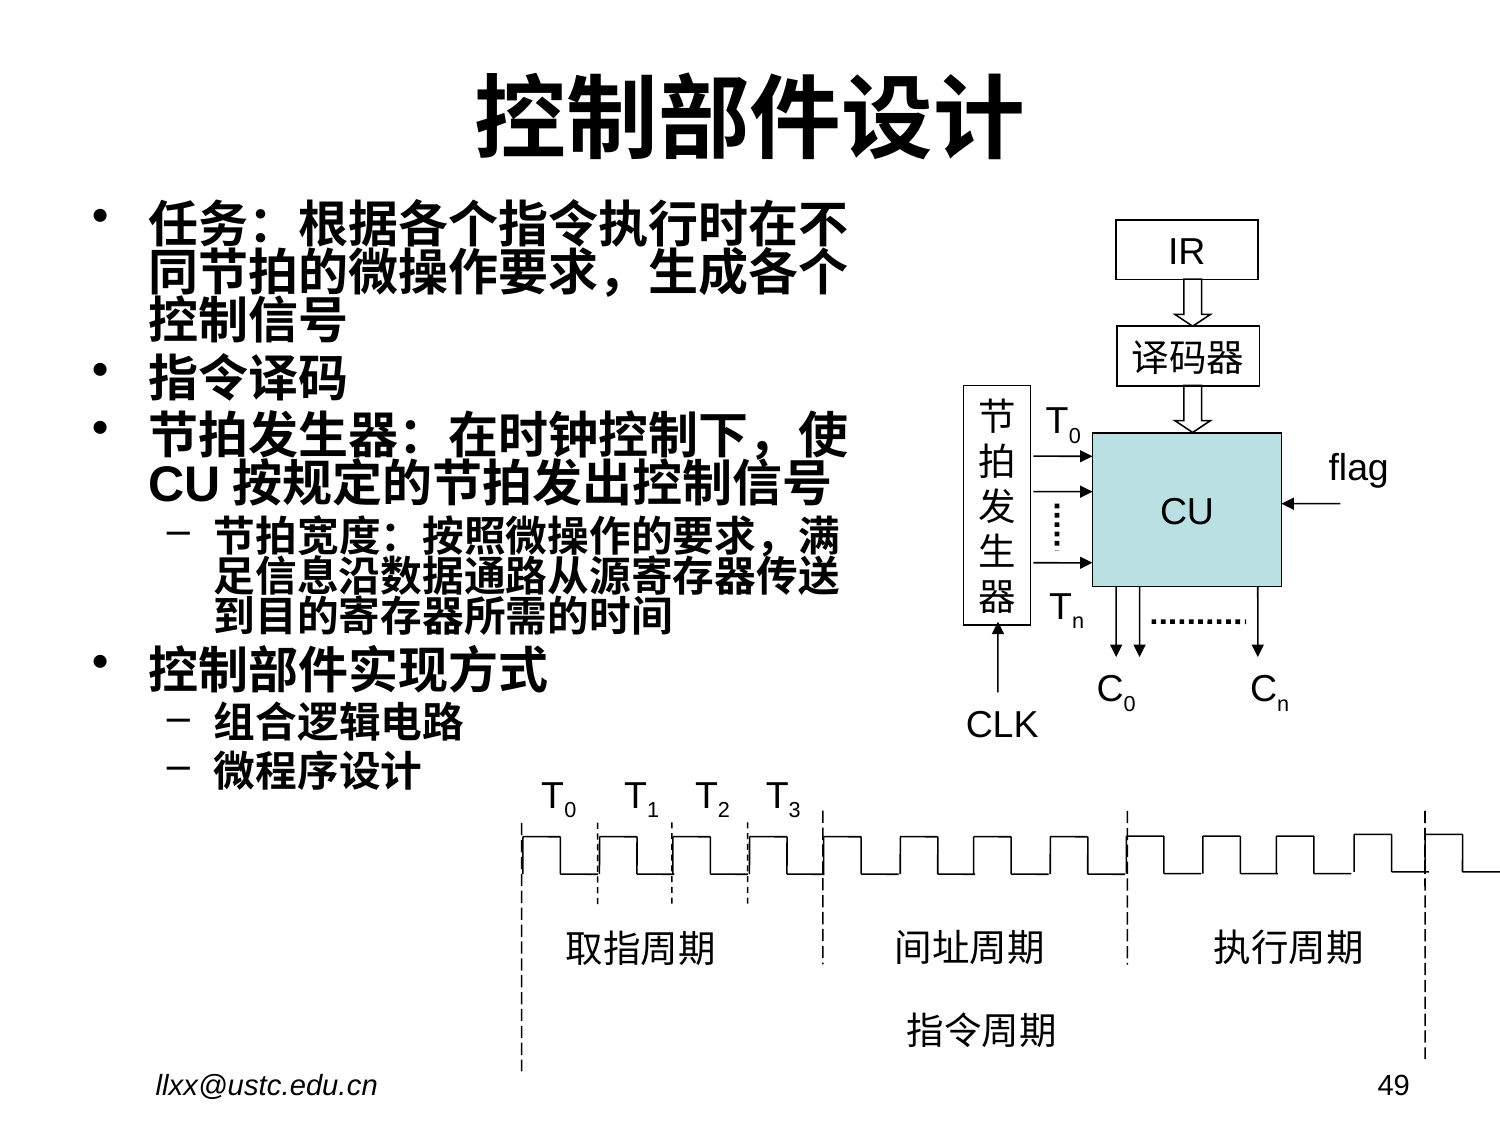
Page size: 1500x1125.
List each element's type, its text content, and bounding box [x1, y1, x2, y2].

title 控制部件设计 [75, 45, 1425, 185]
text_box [521, 763, 1500, 1072]
footer llxx@ustc.edu.cn [29, 1058, 505, 1103]
slide_number 49 [1074, 1072, 1426, 1103]
list 任务：根据各个指令执行时在不同节拍的微操作要求，生成各个控制信号 指令译码 节拍发生器：在时钟控制下，使CU按规定的节拍发出控制信号 节拍宽度：按照微操作的要求，满足信息沿数据通路从源寄存器传送到目的寄存器所需的时间 控制部件实现方式 组合逻辑电路 微程序设计 [76, 196, 871, 828]
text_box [950, 219, 1405, 753]
